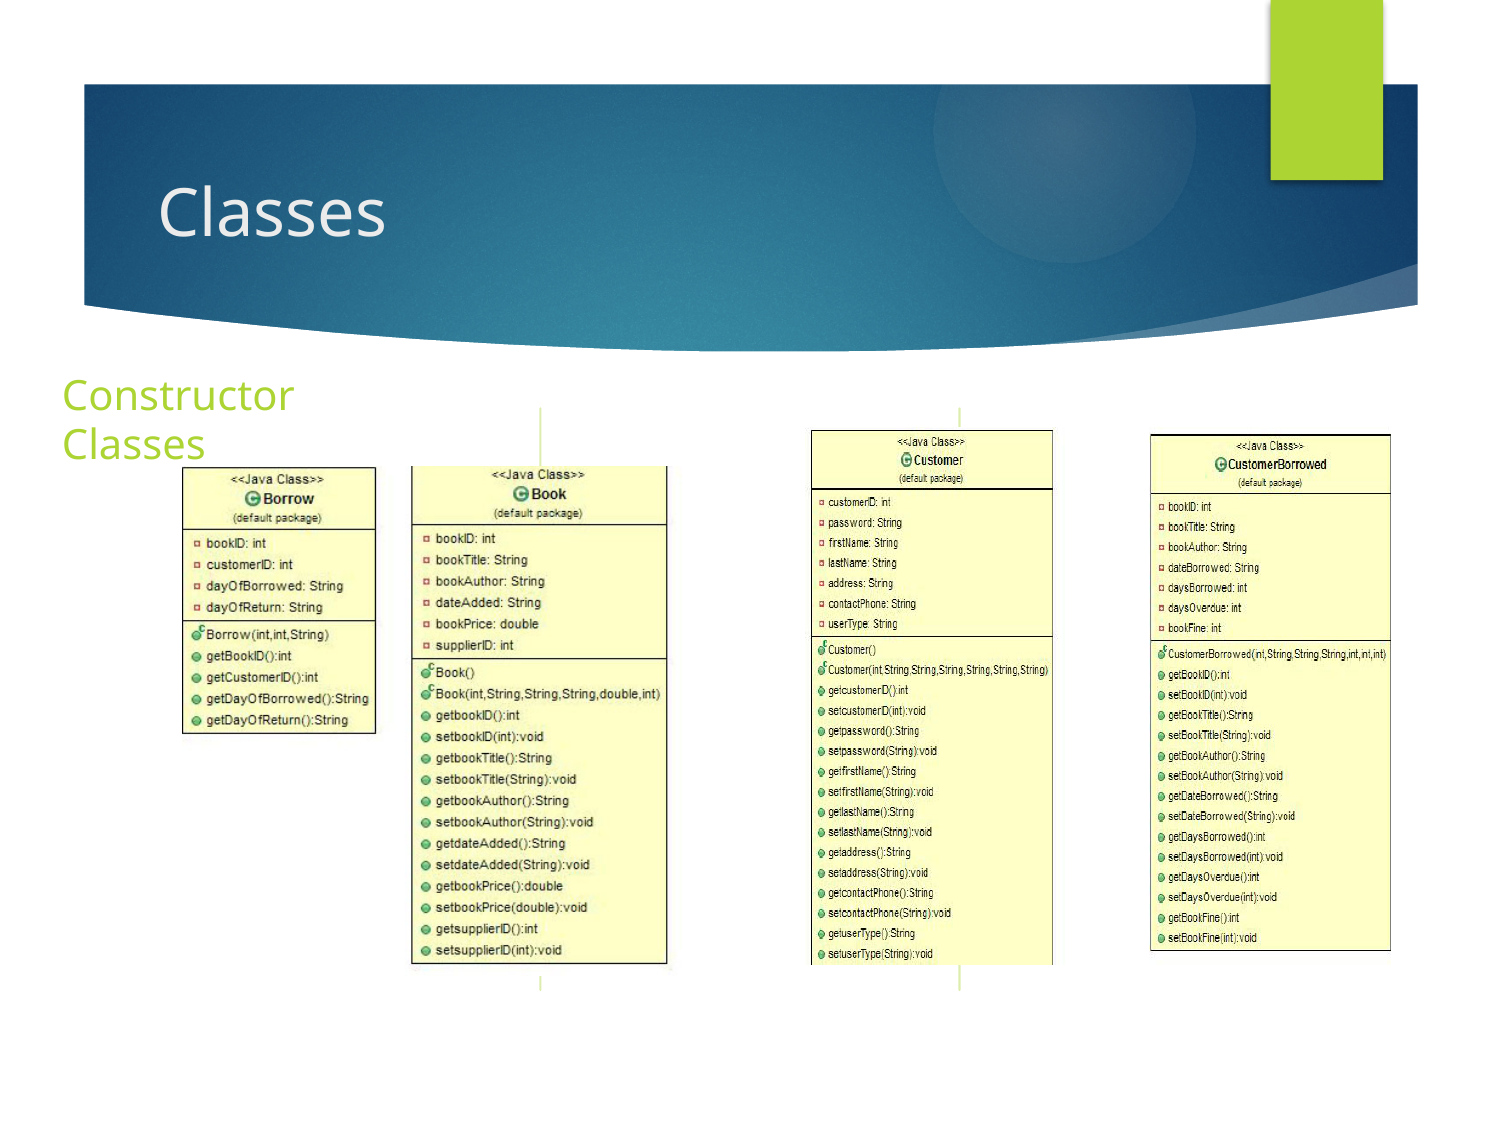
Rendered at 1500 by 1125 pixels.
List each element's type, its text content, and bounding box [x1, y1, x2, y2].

list Constructor Classes [46, 404, 432, 476]
picture [182, 466, 682, 976]
picture [805, 427, 1391, 966]
title Classes [142, 151, 1196, 269]
